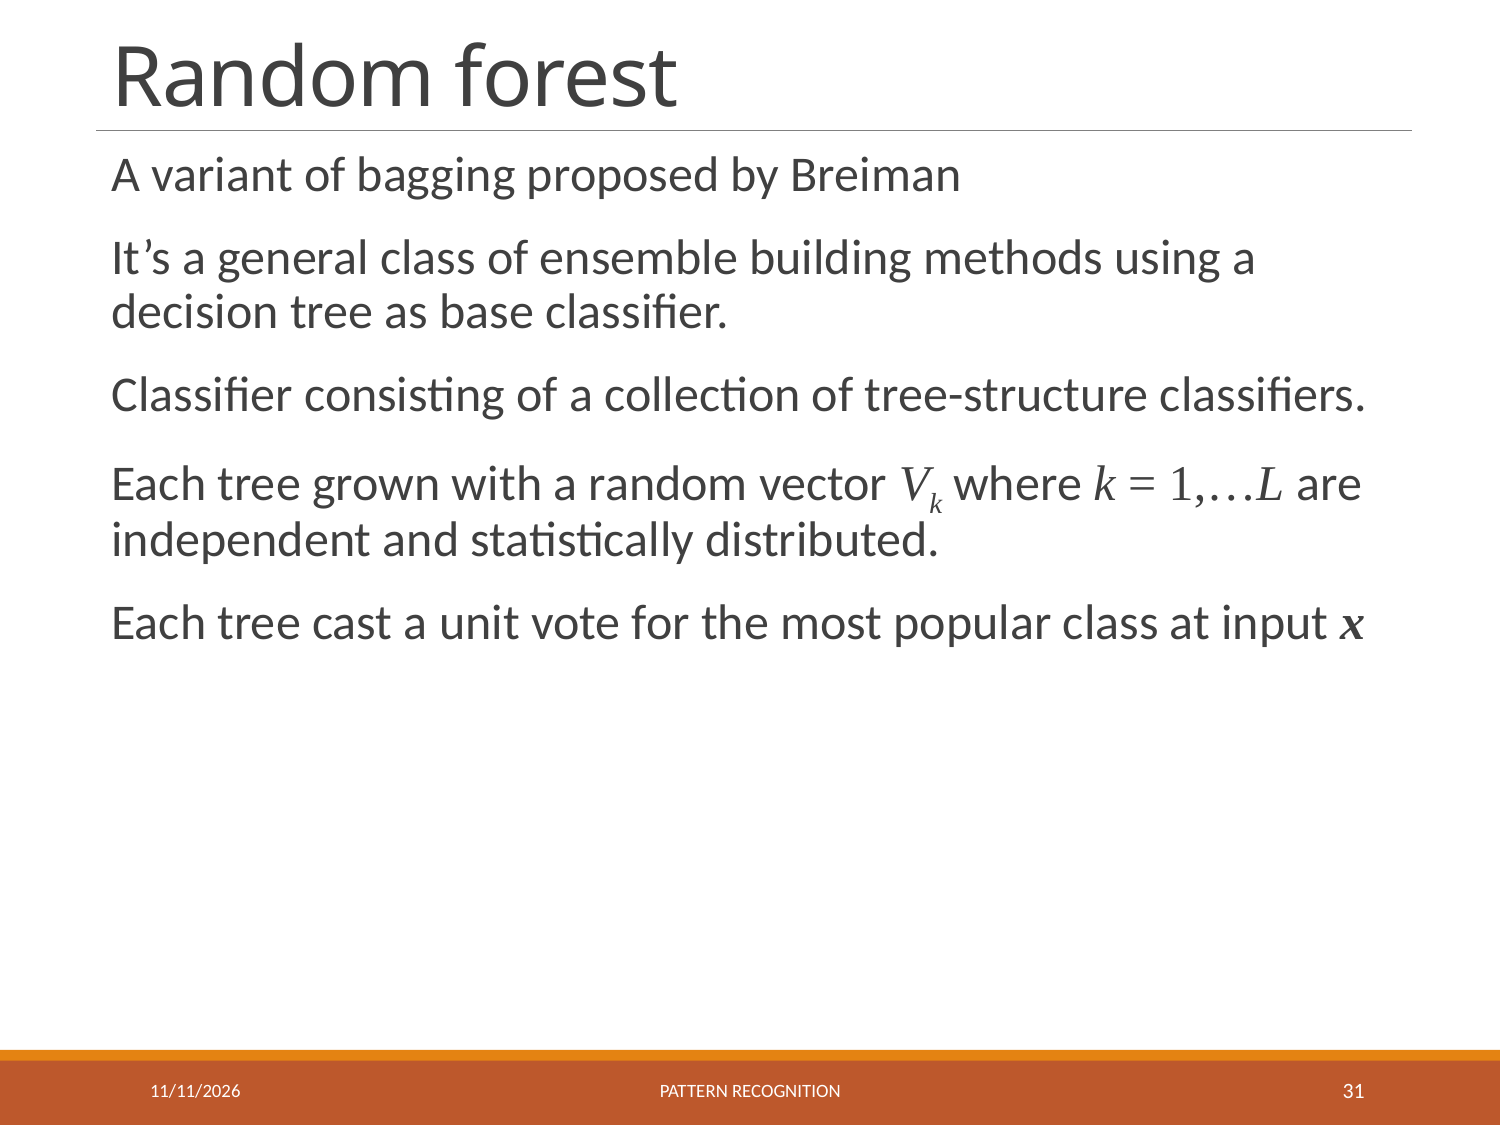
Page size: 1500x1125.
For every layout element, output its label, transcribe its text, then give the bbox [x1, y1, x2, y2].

footer Pattern recognition [453, 1059, 1047, 1120]
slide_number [135, 1059, 440, 1120]
list A variant of bagging proposed by Breiman It’s a general class of ensemble building methods using a decision tree as base classifier. Classifier consisting of a collection of tree-structure classifiers. Each tree grown with a random vector Vk where k = 1,…L are independent and statistically distributed. Each tree cast a unit vote for the most popular class at input x [96, 140, 1413, 1034]
title Random forest [96, 19, 1413, 131]
slide_number 31 [1218, 1059, 1380, 1120]
